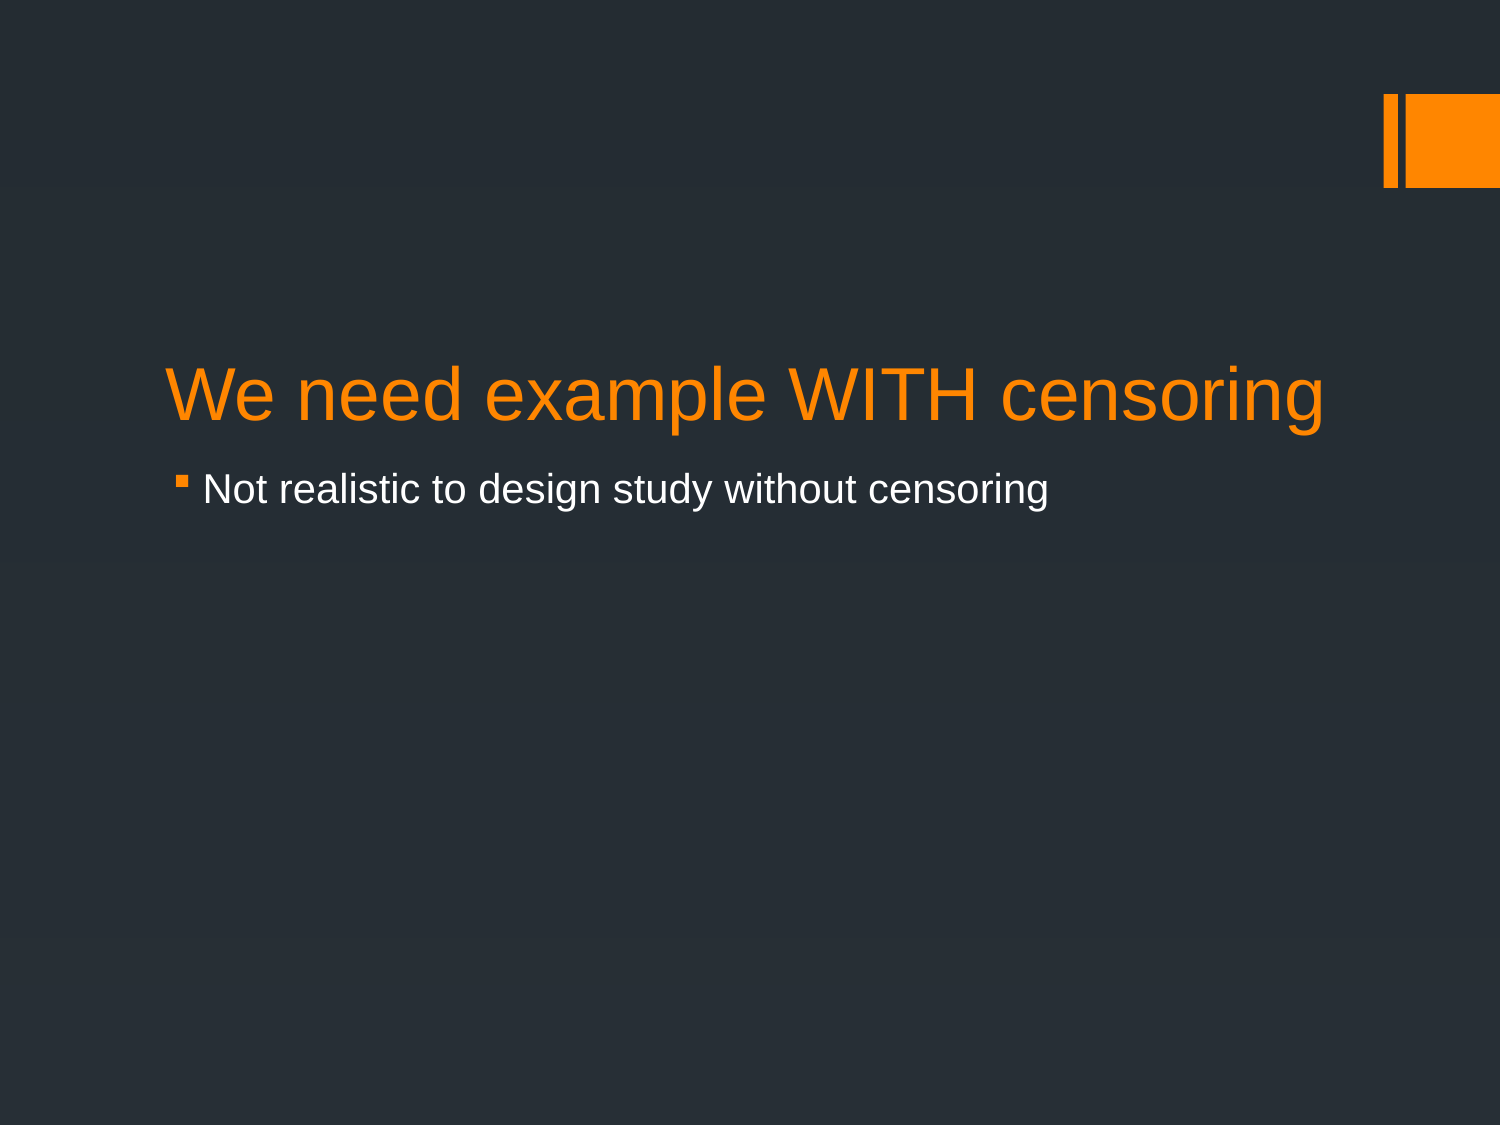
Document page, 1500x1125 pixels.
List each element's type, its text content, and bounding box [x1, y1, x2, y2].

title We need example WITH censoring [150, 253, 1350, 443]
list Not realistic to design study without censoring [150, 454, 1350, 1035]
